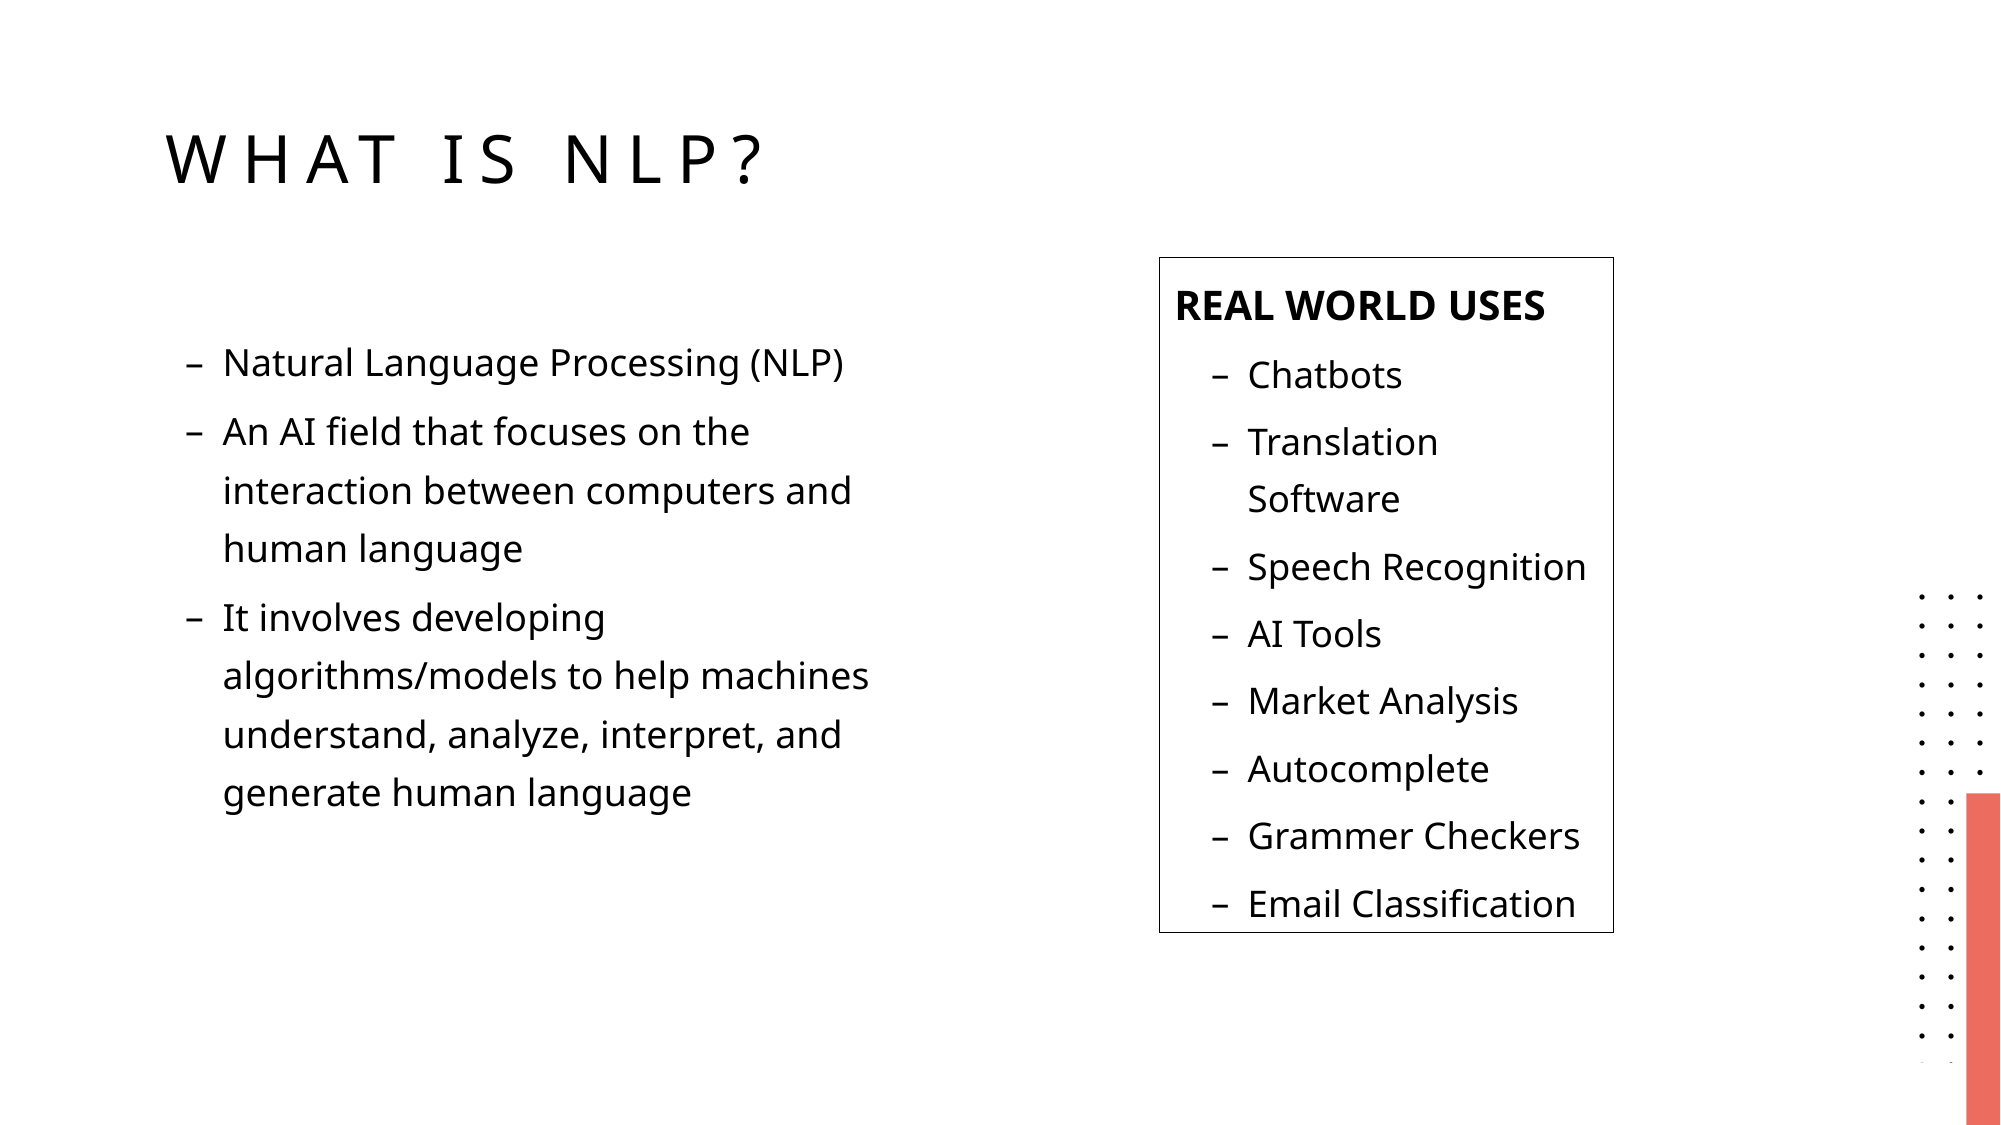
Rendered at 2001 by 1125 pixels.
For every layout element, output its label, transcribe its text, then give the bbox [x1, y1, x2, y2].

picture [1907, 582, 1994, 1064]
title What is NLP? [150, 79, 1850, 205]
text_box REAL WORLD USES Chatbots Translation Software Speech Recognition AI Tools Market Analysis Autocomplete Grammer Checkers Email Classification [1159, 257, 1614, 933]
list Natural Language Processing (NLP) An AI field that focuses on the interaction between computers and human language It involves developing algorithms/models to help machines understand, analyze, interpret, and generate human language [132, 257, 893, 1007]
